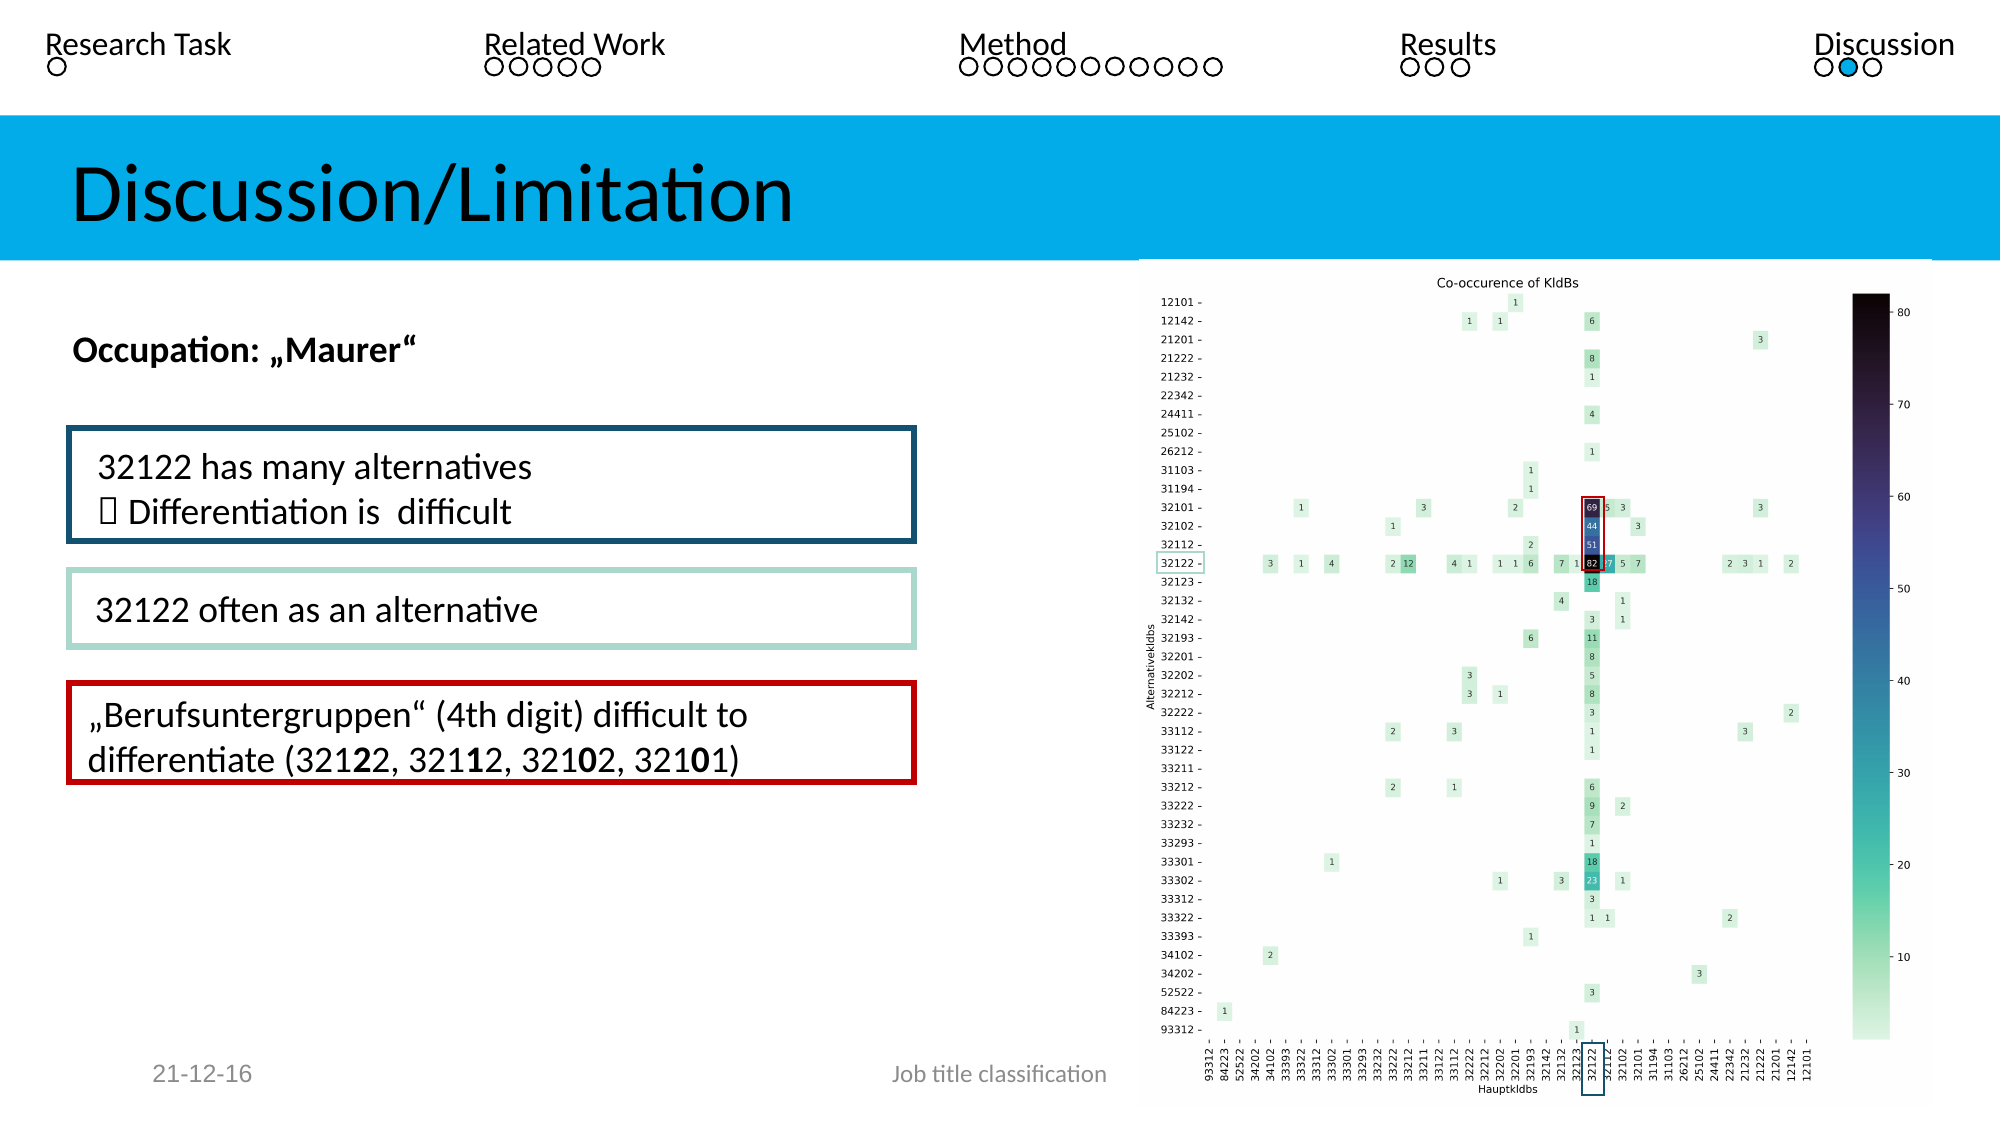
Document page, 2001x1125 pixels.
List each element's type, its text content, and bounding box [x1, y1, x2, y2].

text_box [1203, 56, 1223, 77]
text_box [68, 682, 914, 789]
text_box [1813, 57, 1834, 78]
text_box [1129, 56, 1150, 77]
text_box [68, 427, 914, 541]
text_box [1007, 57, 1028, 78]
text_box [581, 57, 602, 78]
text_box [1056, 57, 1076, 78]
footer Job title classification [662, 1042, 1139, 1103]
text_box [1153, 56, 1174, 77]
text_box [1177, 56, 1198, 77]
text_box [1862, 57, 1883, 78]
text_box [508, 56, 529, 77]
text_box Occupation: „Maurer“ [57, 317, 903, 378]
text_box [958, 56, 979, 77]
picture [1139, 260, 1932, 1107]
text_box [1400, 57, 1420, 77]
text_box [46, 56, 67, 77]
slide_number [137, 1042, 588, 1103]
text_box Research Task [15, 15, 262, 70]
list [82, 318, 1139, 1032]
text_box [532, 57, 553, 78]
text_box [1031, 57, 1052, 78]
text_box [68, 569, 914, 647]
text_box [1838, 57, 1859, 78]
text_box [484, 56, 505, 77]
text_box Results [1325, 15, 1572, 70]
text_box [983, 56, 1004, 77]
text_box [1450, 57, 1471, 78]
text_box [557, 57, 578, 78]
text_box Method [889, 15, 1137, 70]
text_box Discussion [1761, 15, 2000, 70]
text_box Discussion/Limitation [0, 114, 2000, 261]
text_box [1080, 56, 1101, 77]
text_box [1104, 56, 1125, 77]
text_box [1424, 57, 1445, 77]
text_box Related Work [451, 15, 699, 70]
